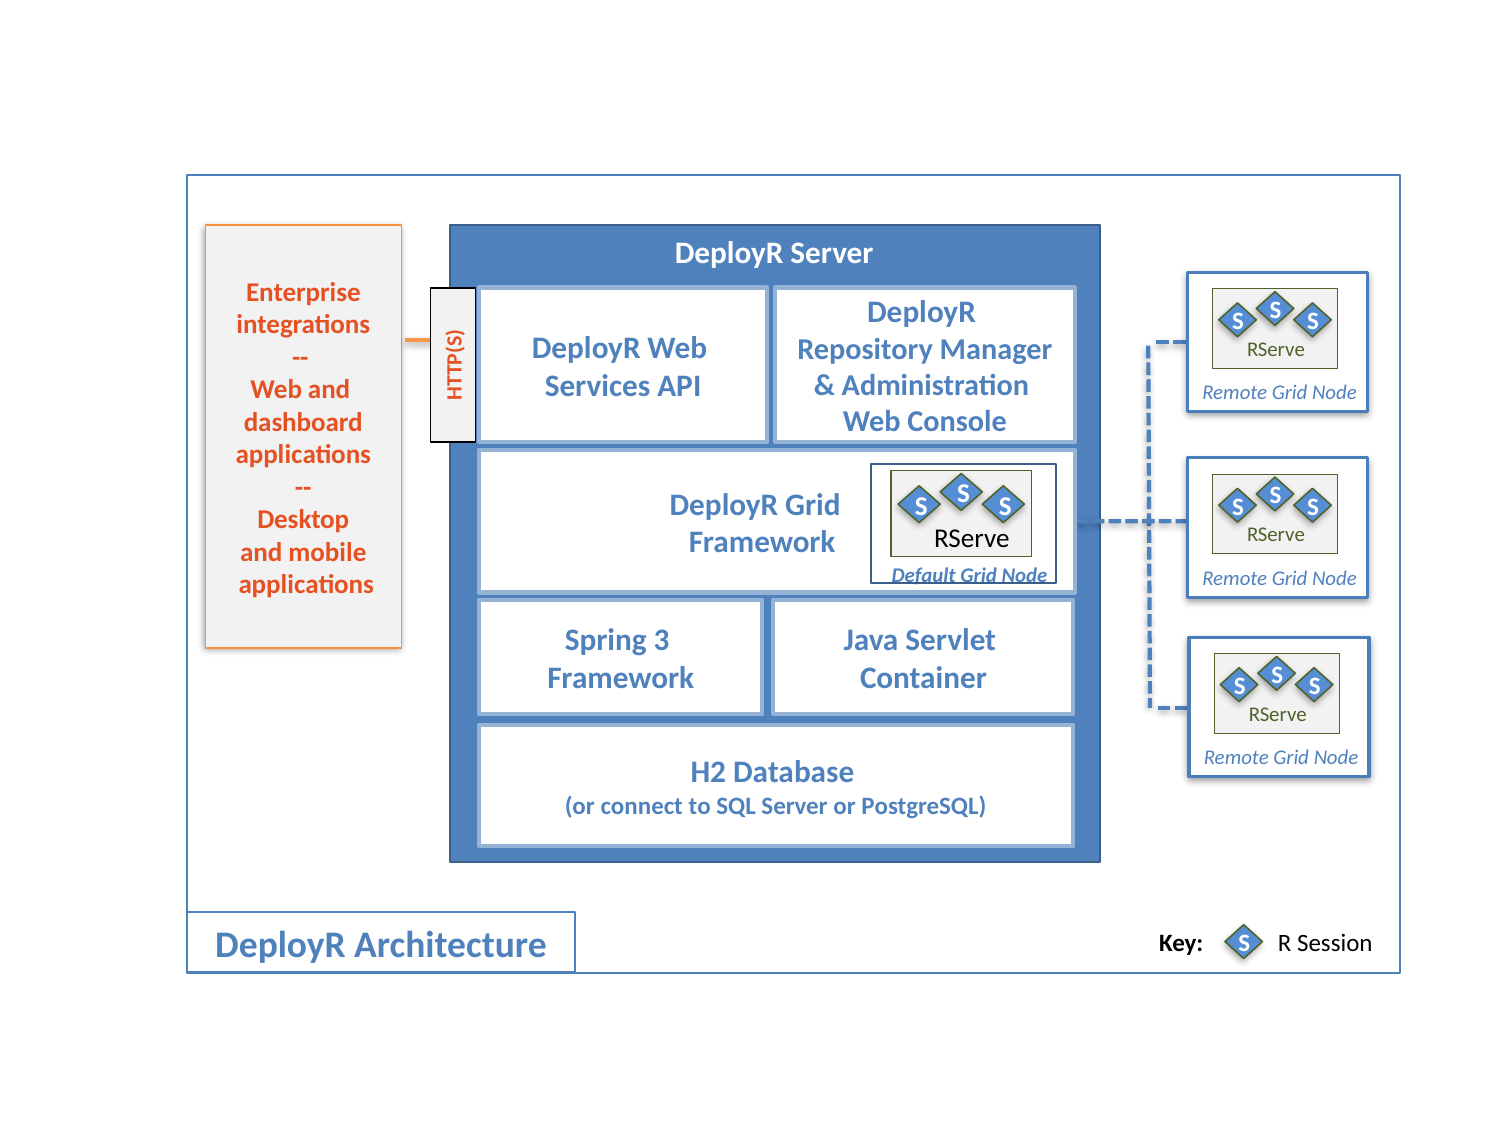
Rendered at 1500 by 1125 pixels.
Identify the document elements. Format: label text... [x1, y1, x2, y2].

text_box Java Servlet Container [771, 598, 1075, 716]
text_box S [1224, 924, 1263, 960]
text_box [185, 173, 1402, 975]
text_box DeployR Architecture [187, 912, 575, 973]
text_box R Session [1263, 918, 1388, 964]
text_box HTTP(S) [428, 286, 478, 444]
text_box [448, 223, 1102, 865]
text_box DeployR Server [450, 224, 1099, 278]
text_box H2 Database (or connect to SQL Server or PostgreSQL) [477, 723, 1075, 848]
text_box Spring 3 Framework [477, 598, 764, 716]
text_box Enterprise integrations -- Web and dashboard applications -- Desktop and mobile applications [205, 224, 402, 649]
text_box DeployR Grid . Framework . [477, 448, 1077, 595]
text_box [1188, 637, 1384, 777]
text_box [1187, 457, 1382, 598]
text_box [1187, 272, 1382, 412]
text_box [870, 463, 1064, 595]
text_box DeployR Repository Manager & Administration Web Console [773, 285, 1077, 444]
text_box Key: [1144, 918, 1219, 964]
text_box DeployR Web Services API [477, 285, 769, 444]
